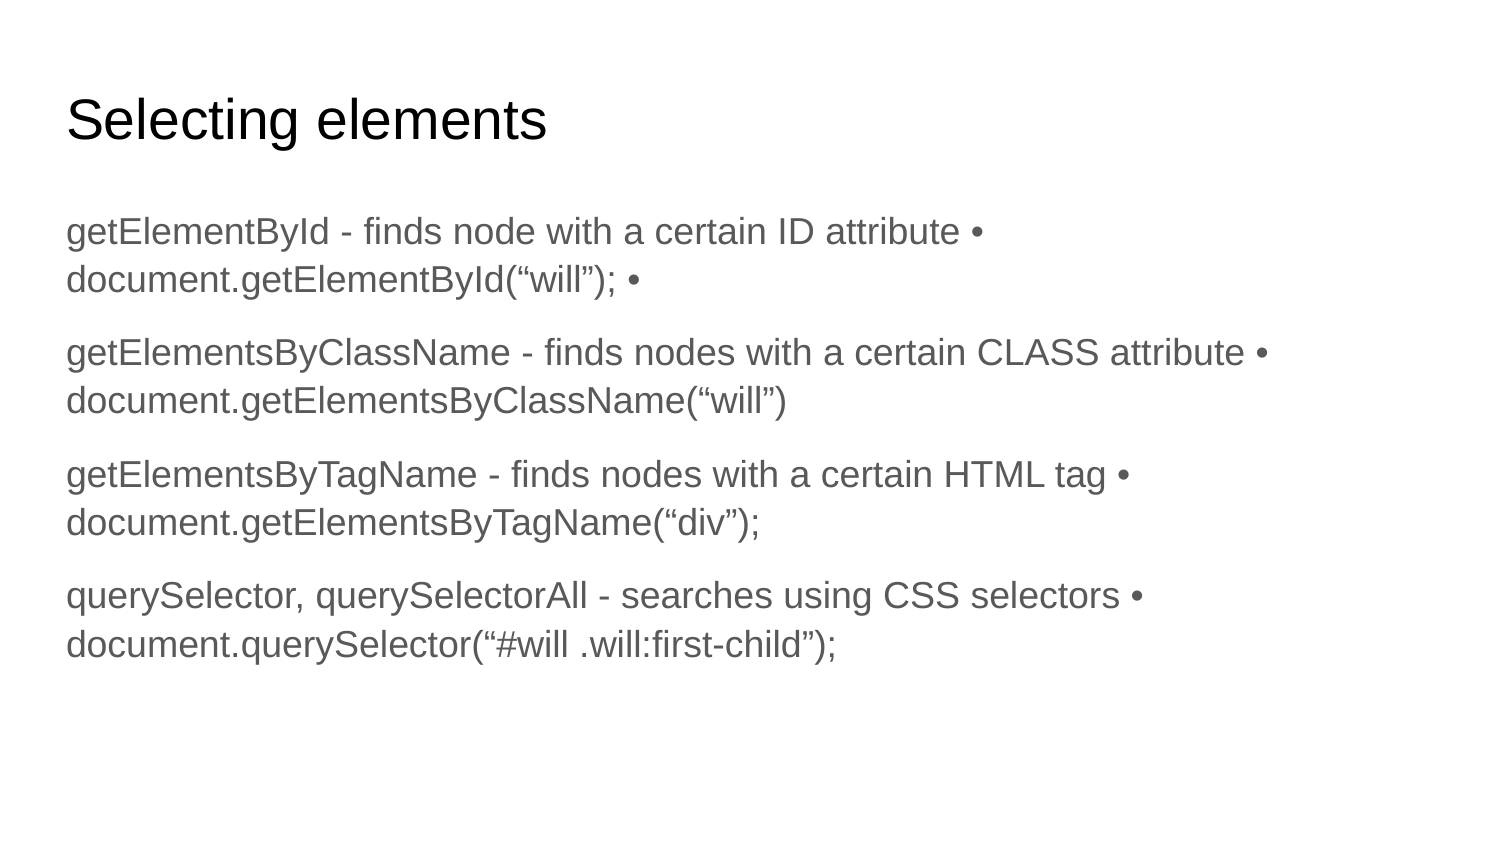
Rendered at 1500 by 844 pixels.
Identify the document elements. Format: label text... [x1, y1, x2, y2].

list getElementById - finds node with a certain ID attribute • document.getElementById(“will”); • getElementsByClassName - finds nodes with a certain CLASS attribute • document.getElementsByClassName(“will”) getElementsByTagName - finds nodes with a certain HTML tag • document.getElementsByTagName(“div”); querySelector, querySelectorAll - searches using CSS selectors • document.querySelector(“#will .will:first-child”); [51, 189, 1449, 750]
title Selecting elements [51, 72, 1449, 167]
